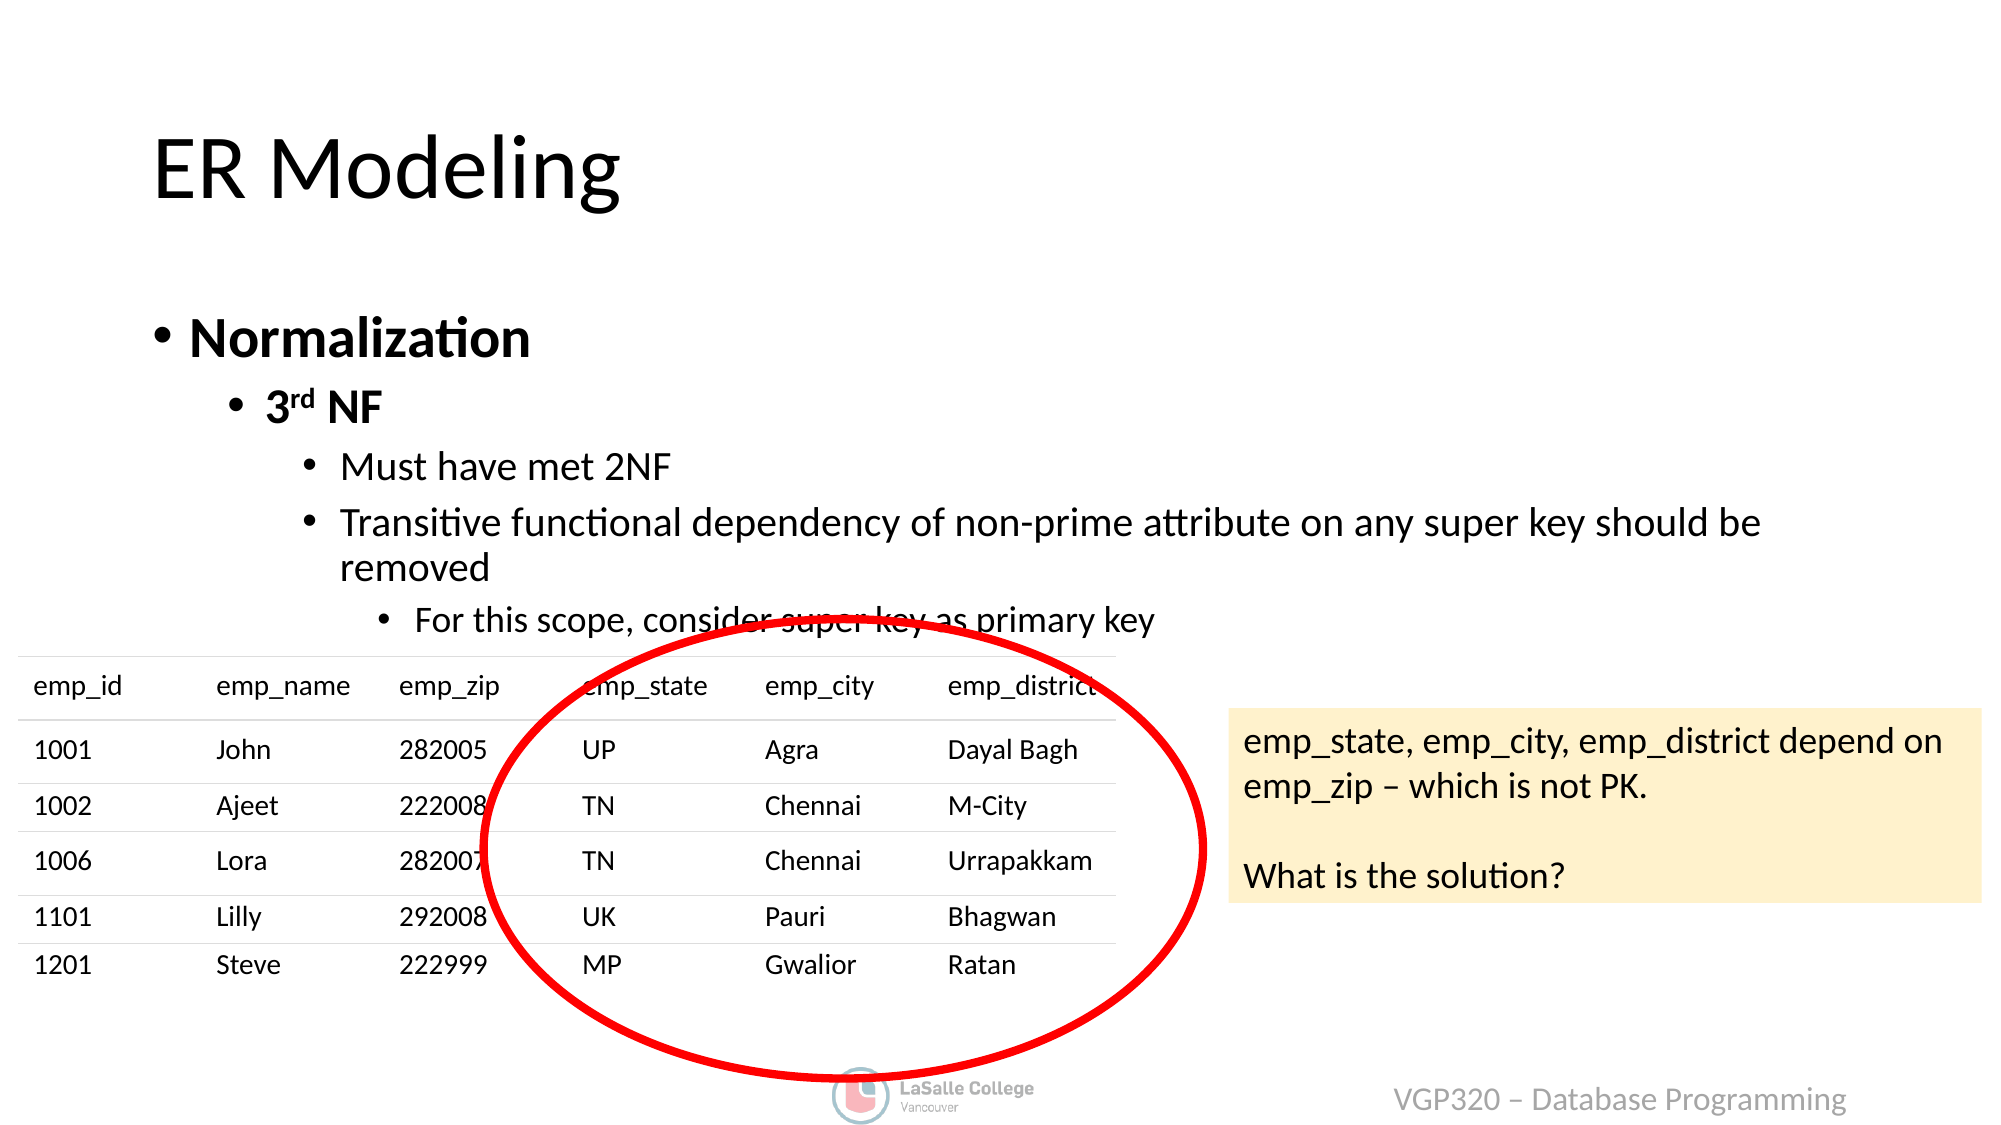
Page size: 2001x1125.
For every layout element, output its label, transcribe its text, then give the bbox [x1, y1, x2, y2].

table_cell 282007 [384, 832, 489, 895]
table_cell 1201 [18, 944, 201, 991]
table_header emp_district [1047, 657, 1116, 697]
table_cell 1006 [18, 832, 201, 895]
table_header emp_zip [384, 657, 567, 719]
text_box [482, 618, 1205, 1080]
list Normalization 3rd NF Must have met 2NF Transitive functional dependency of non-prime attribute on any super key should be removed For this scope, consider super key as primary key [137, 299, 1863, 1014]
table_cell Lora [201, 832, 384, 895]
table_cell Steve [201, 944, 384, 991]
table_header emp_name [201, 657, 384, 719]
table_cell John [201, 721, 384, 783]
text_box emp_state, emp_city, emp_district depend on emp_zip – which is not PK. What is the solution? [1228, 708, 1982, 903]
table_cell Lilly [201, 896, 384, 943]
table_cell 1101 [18, 896, 201, 943]
table_header emp_state [567, 657, 640, 699]
table_cell 282005 [384, 721, 541, 783]
table_header emp_id [18, 657, 201, 719]
table_cell 222008 [384, 784, 496, 831]
table_cell Ajeet [201, 784, 384, 831]
table_cell 222999 [384, 944, 557, 991]
table_cell 1001 [18, 721, 201, 783]
table_cell 1002 [18, 784, 201, 831]
table_cell 292008 [384, 896, 513, 943]
title ER Modeling [137, 59, 1863, 278]
